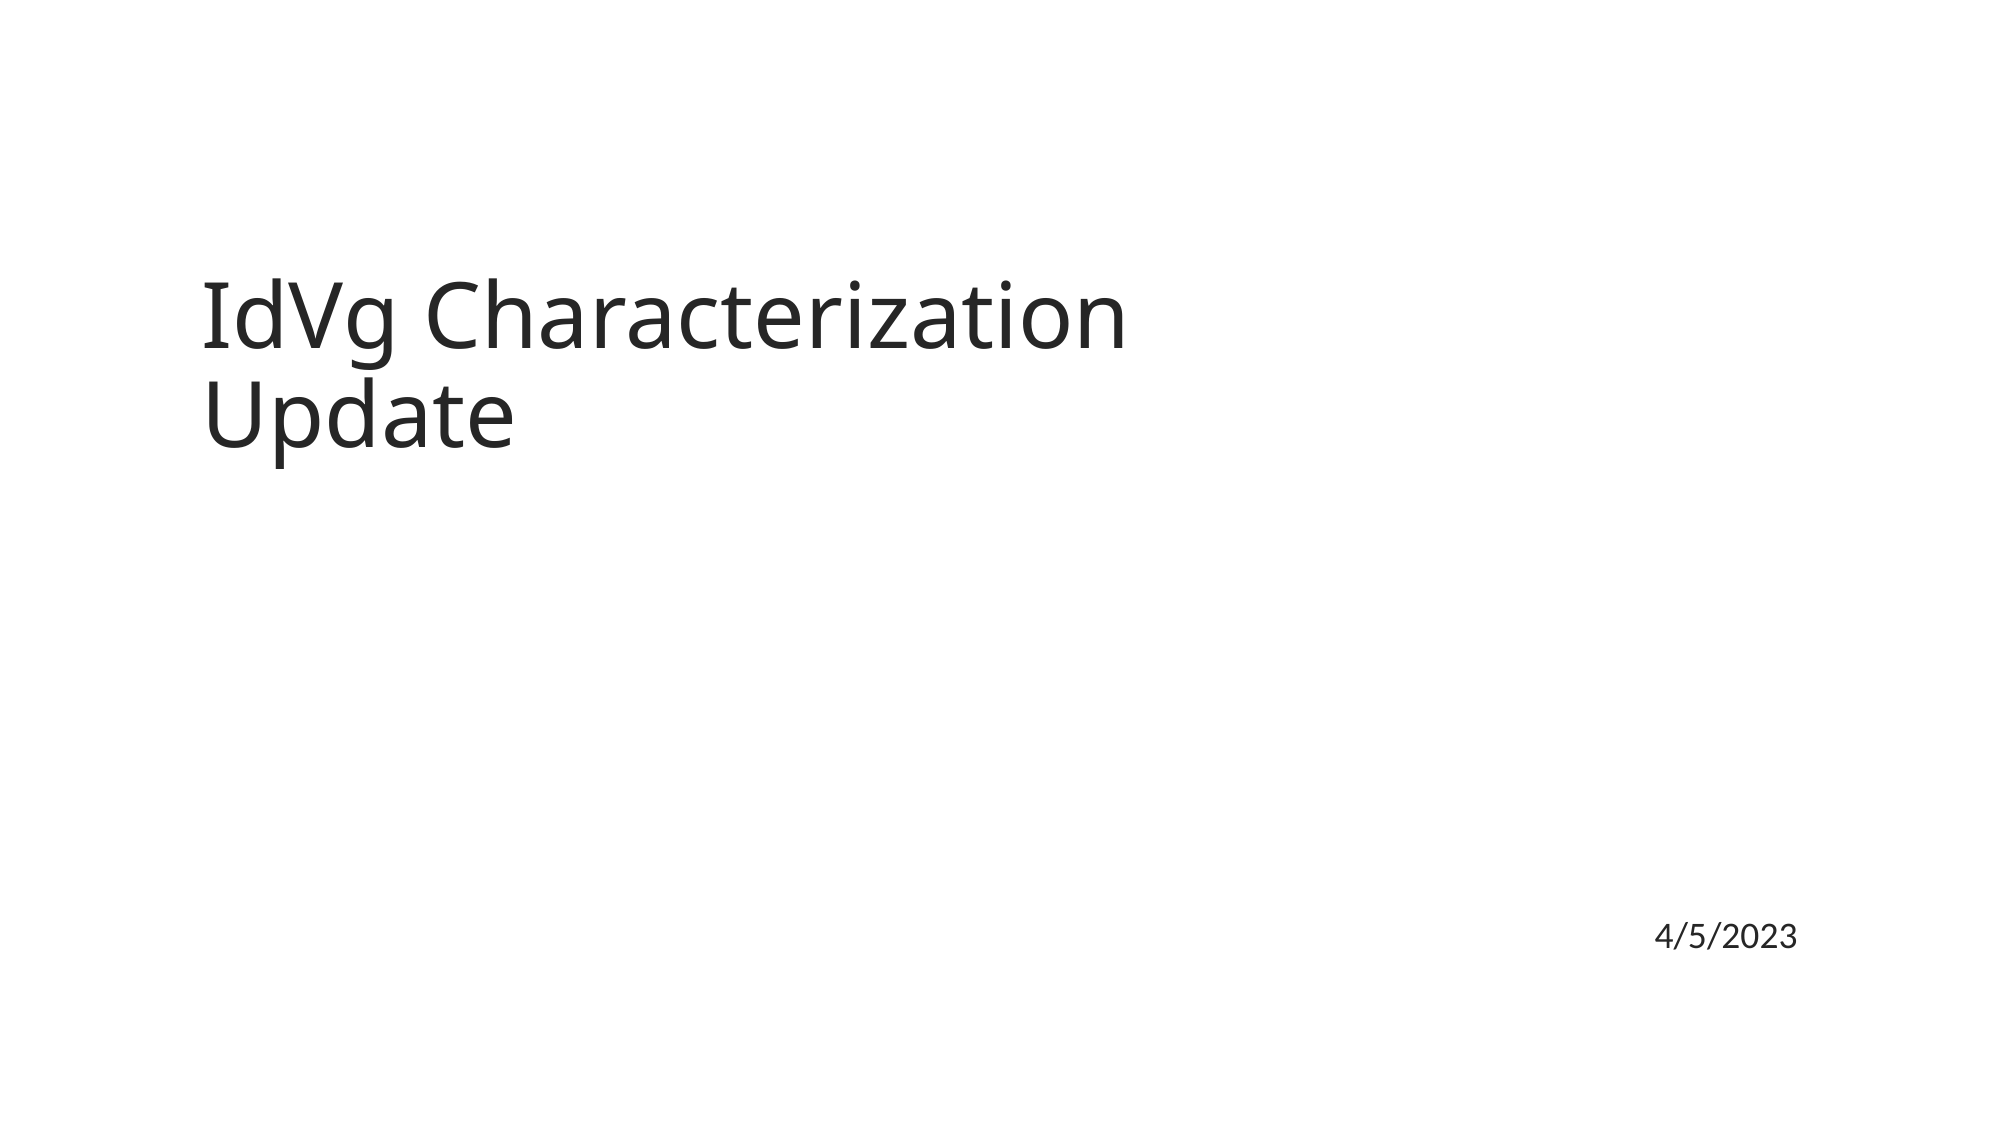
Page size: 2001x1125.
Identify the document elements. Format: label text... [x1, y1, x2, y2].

subtitle 4/5/2023 [611, 847, 1813, 1026]
title IdVg Characterization Update [186, 145, 1473, 592]
